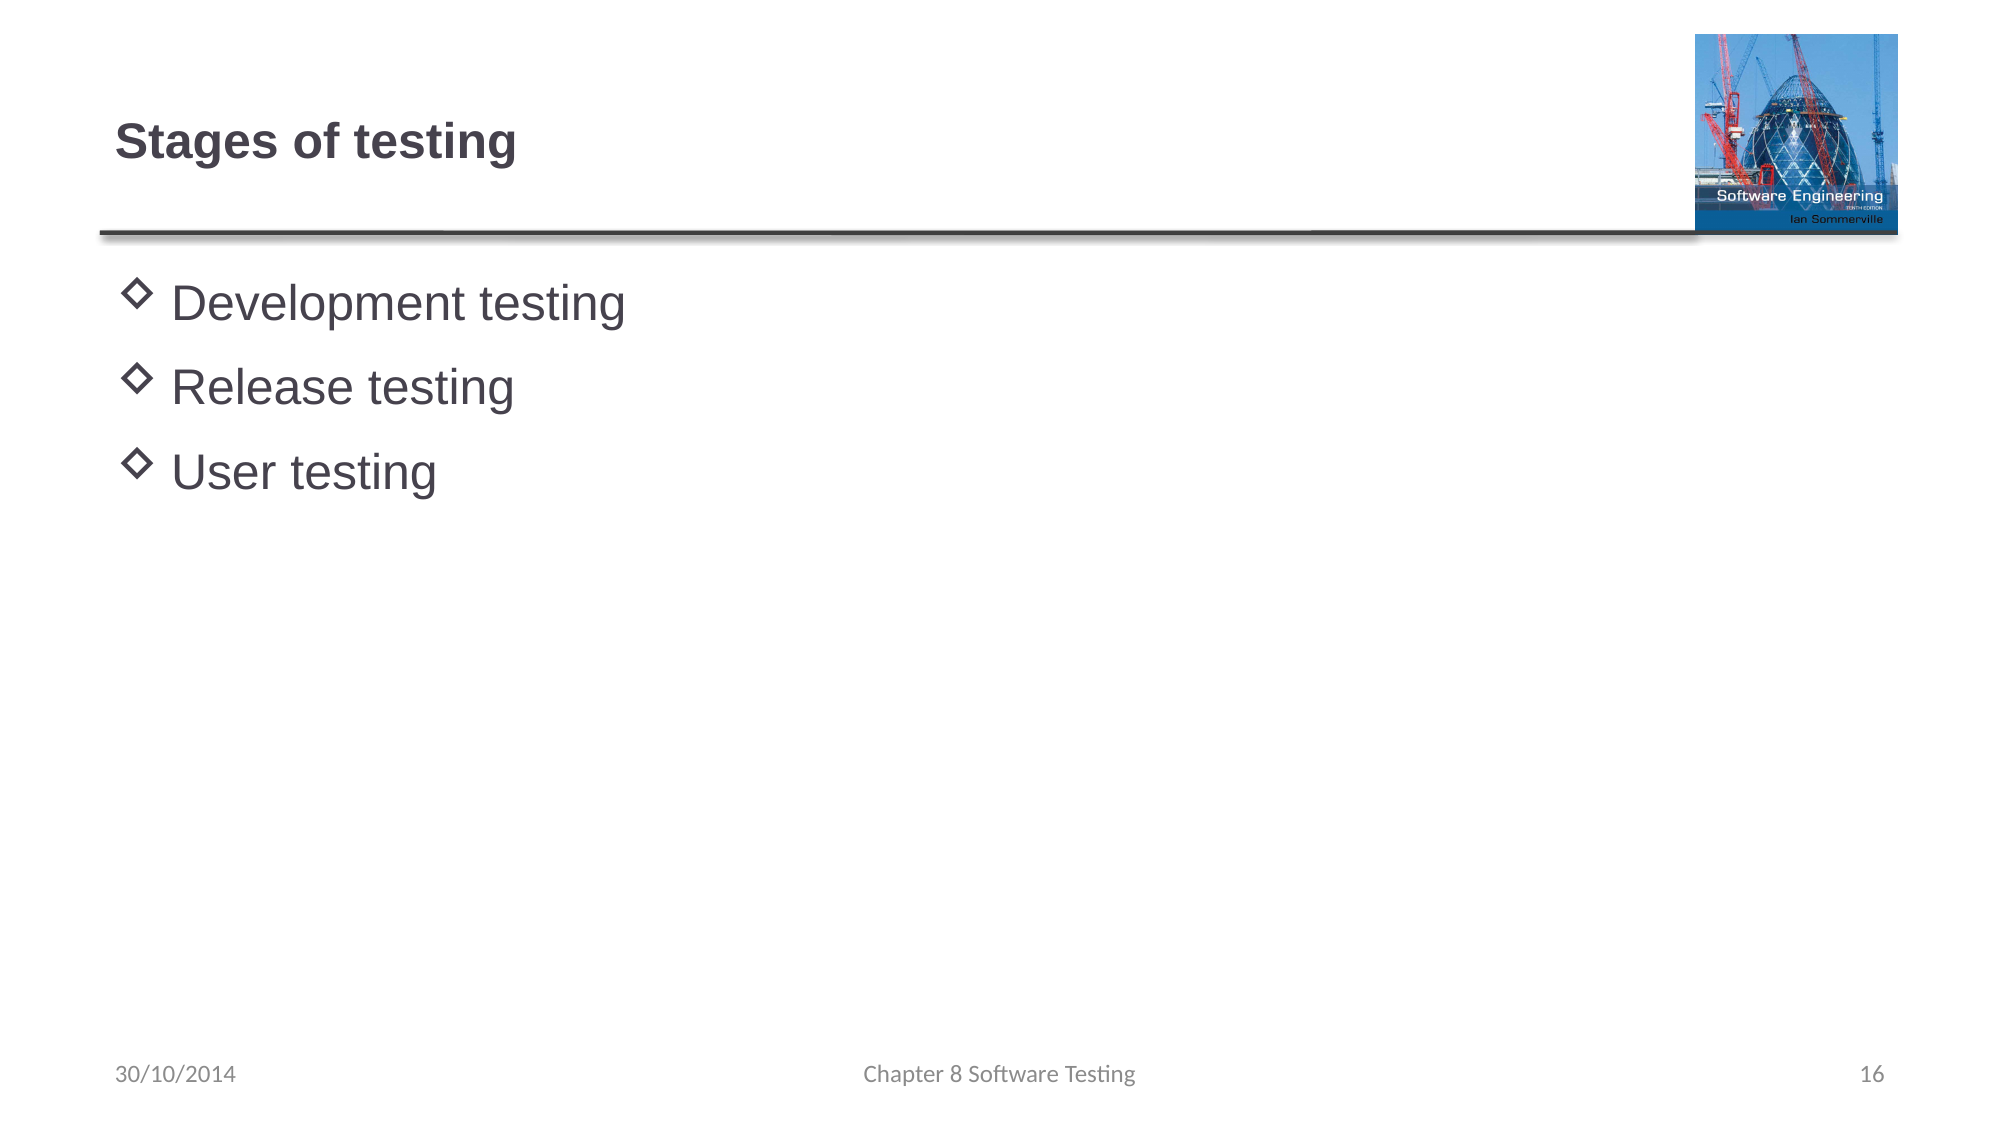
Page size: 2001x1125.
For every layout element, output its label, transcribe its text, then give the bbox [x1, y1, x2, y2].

list Development testing Release testing User testing [99, 262, 1900, 1005]
picture [1695, 34, 1898, 230]
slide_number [99, 1042, 567, 1103]
slide_number 16 [1433, 1042, 1900, 1103]
footer Chapter 8 Software Testing [683, 1042, 1317, 1103]
title Stages of testing [99, 44, 1696, 233]
